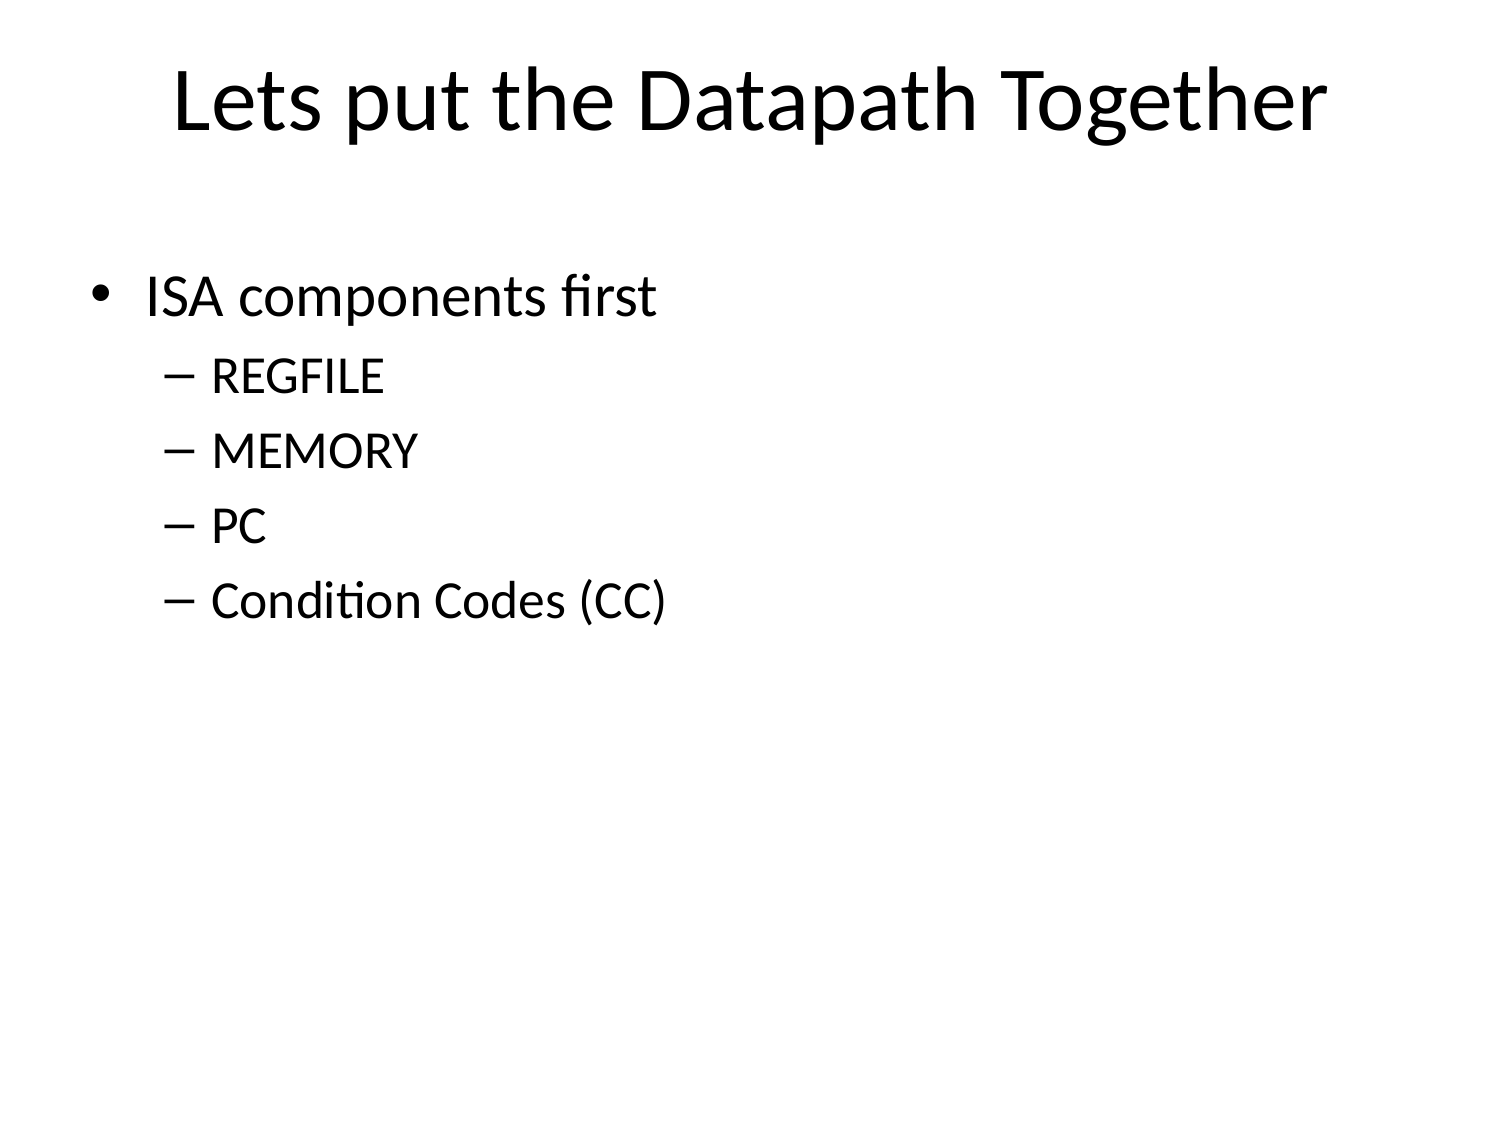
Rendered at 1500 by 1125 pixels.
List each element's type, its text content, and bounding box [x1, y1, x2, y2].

title Lets put the Datapath Together [39, 0, 1465, 188]
list ISA components first REGFILE MEMORY PC Condition Codes (CC) [75, 247, 1500, 639]
